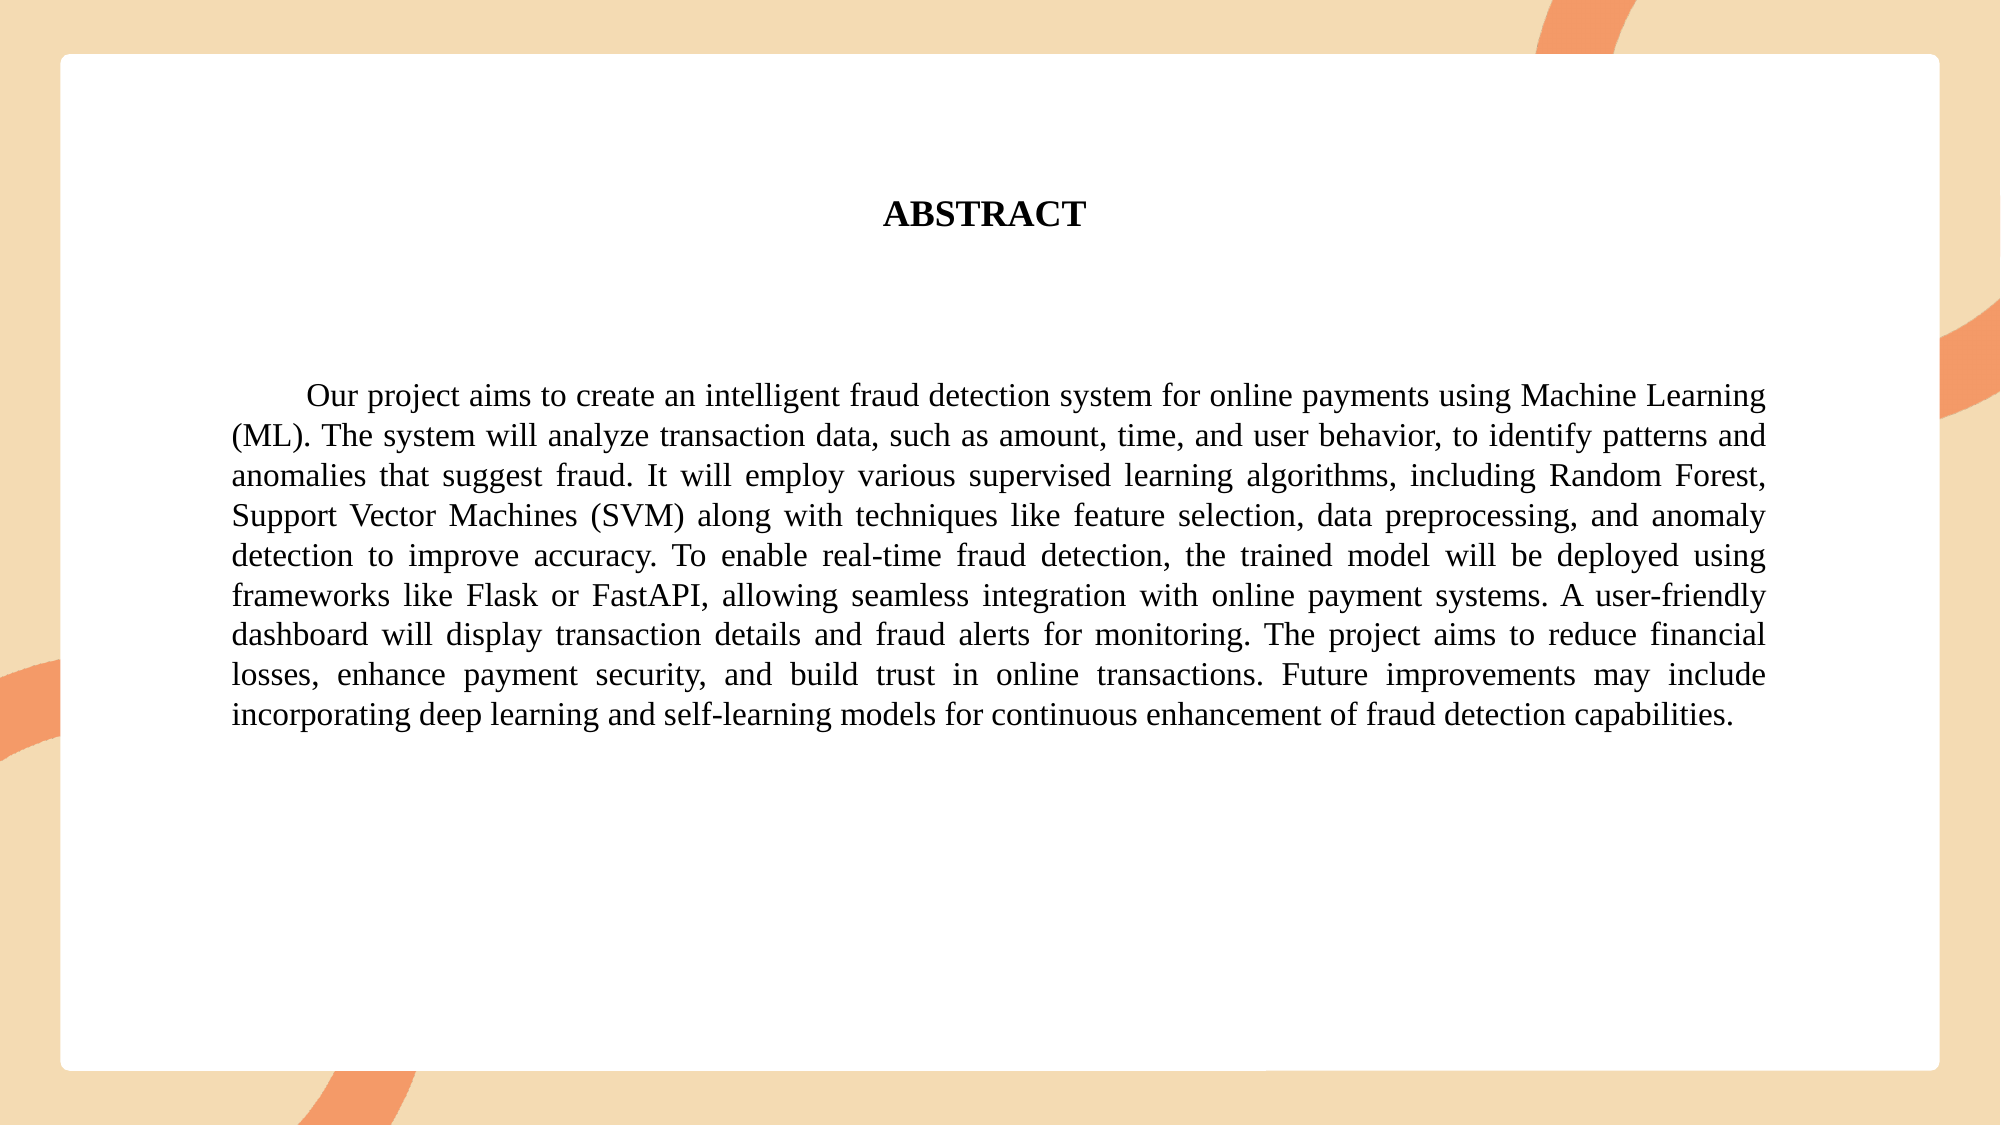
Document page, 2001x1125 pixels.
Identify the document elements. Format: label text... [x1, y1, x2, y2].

picture [1529, 0, 2000, 453]
text_box [59, 53, 1547, 652]
text_box ABSTRACT [374, 181, 1547, 242]
text_box [434, 434, 2000, 1125]
text_box Our project aims to create an intelligent fraud detection system for online payments using Machine Learning (ML). The system will analyze transaction data, such as amount, time, and user behavior, to identify patterns and anomalies that suggest fraud. It will employ various supervised learning algorithms, including Random Forest, Support Vector Machines (SVM) along with techniques like feature selection, data preprocessing, and anomaly detection to improve accuracy. To enable real-time fraud detection, the trained model will be deployed using frameworks like Flask or FastAPI, allowing seamless integration with online payment systems. A user-friendly dashboard will display transaction details and fraud alerts for monitoring. The project aims to reduce financial losses, enhance payment security, and build trust in online transactions. Future improvements may include incorporating deep learning and self-learning models for continuous enhancement of fraud detection capabilities. [216, 365, 1785, 740]
picture [0, 652, 434, 1125]
text_box [0, 0, 1528, 652]
text_box [434, 453, 1941, 1072]
